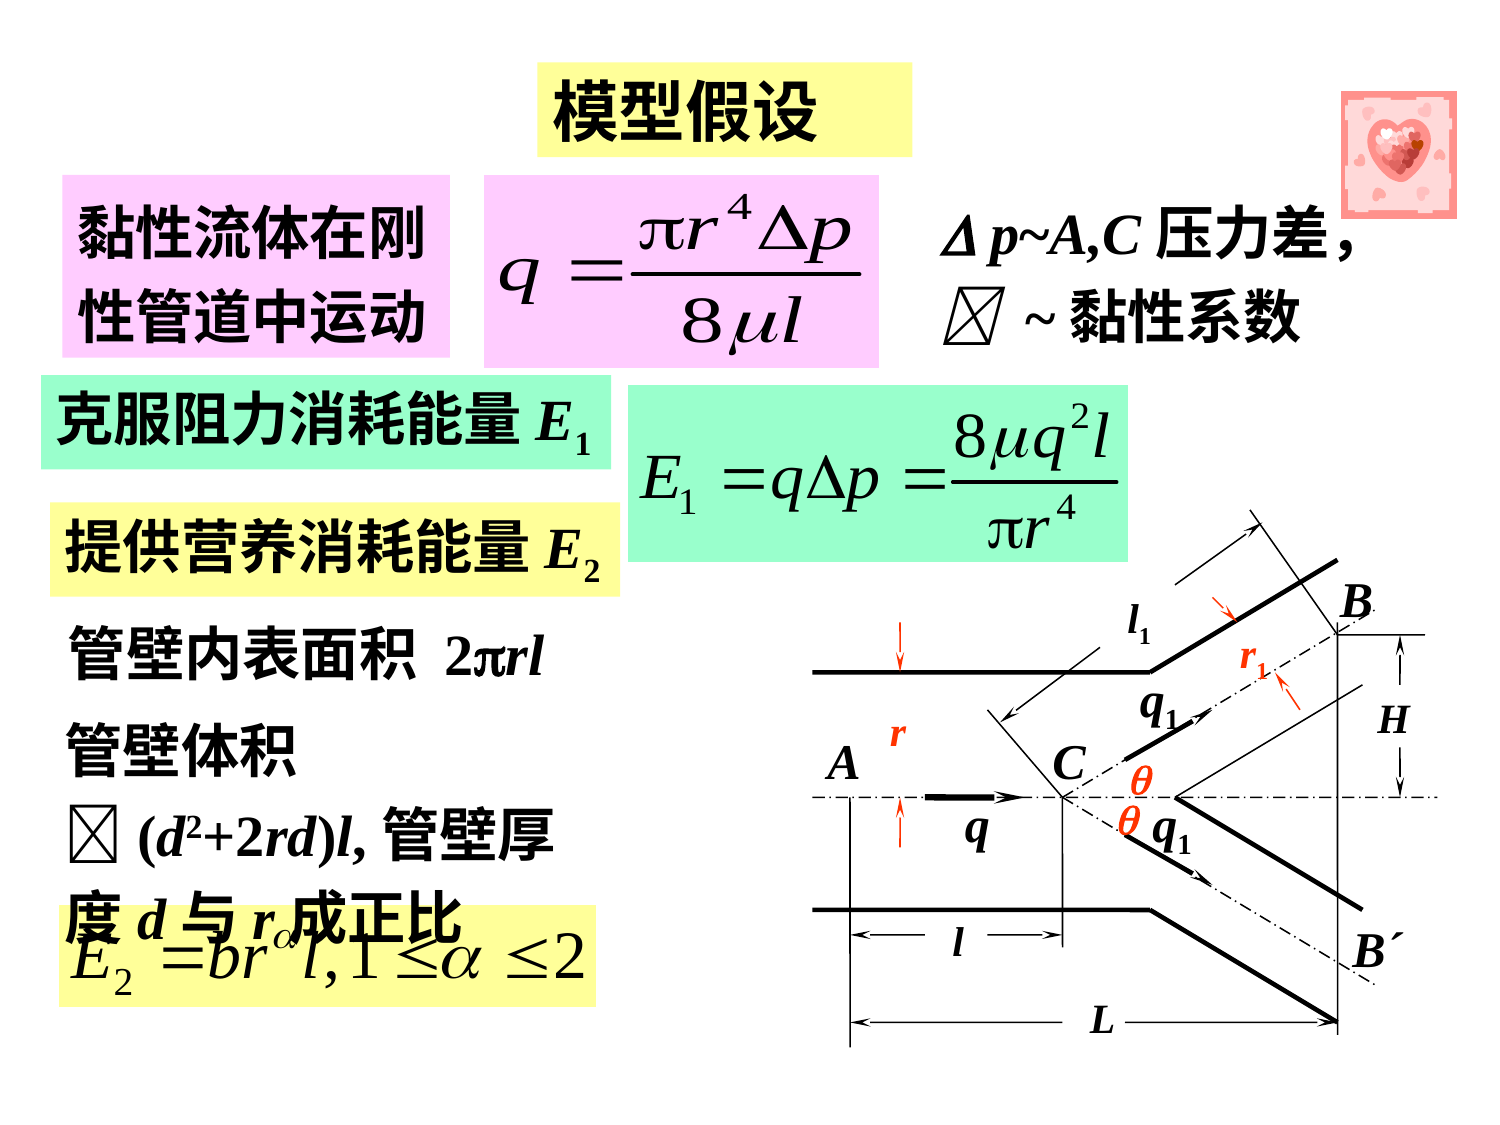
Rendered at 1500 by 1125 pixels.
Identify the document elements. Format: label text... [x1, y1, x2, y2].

text_box  p~A,C压力差， ~黏性系数 [924, 174, 1412, 358]
text_box 提供营养消耗能量E2 [50, 502, 621, 597]
text_box 克服阻力消耗能量E1 [41, 375, 612, 470]
text_box 管壁内表面积 2rl [53, 609, 604, 692]
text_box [812, 509, 1463, 1051]
text_box 模型假设 [537, 62, 913, 158]
text_box 管壁体积(d2+2rd)l,管壁厚度d与r成正比 [50, 692, 613, 959]
text_box 黏性流体在刚性管道中运动 [62, 174, 450, 358]
picture [1340, 89, 1459, 221]
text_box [58, 904, 597, 1007]
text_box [483, 174, 879, 369]
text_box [627, 385, 1129, 563]
